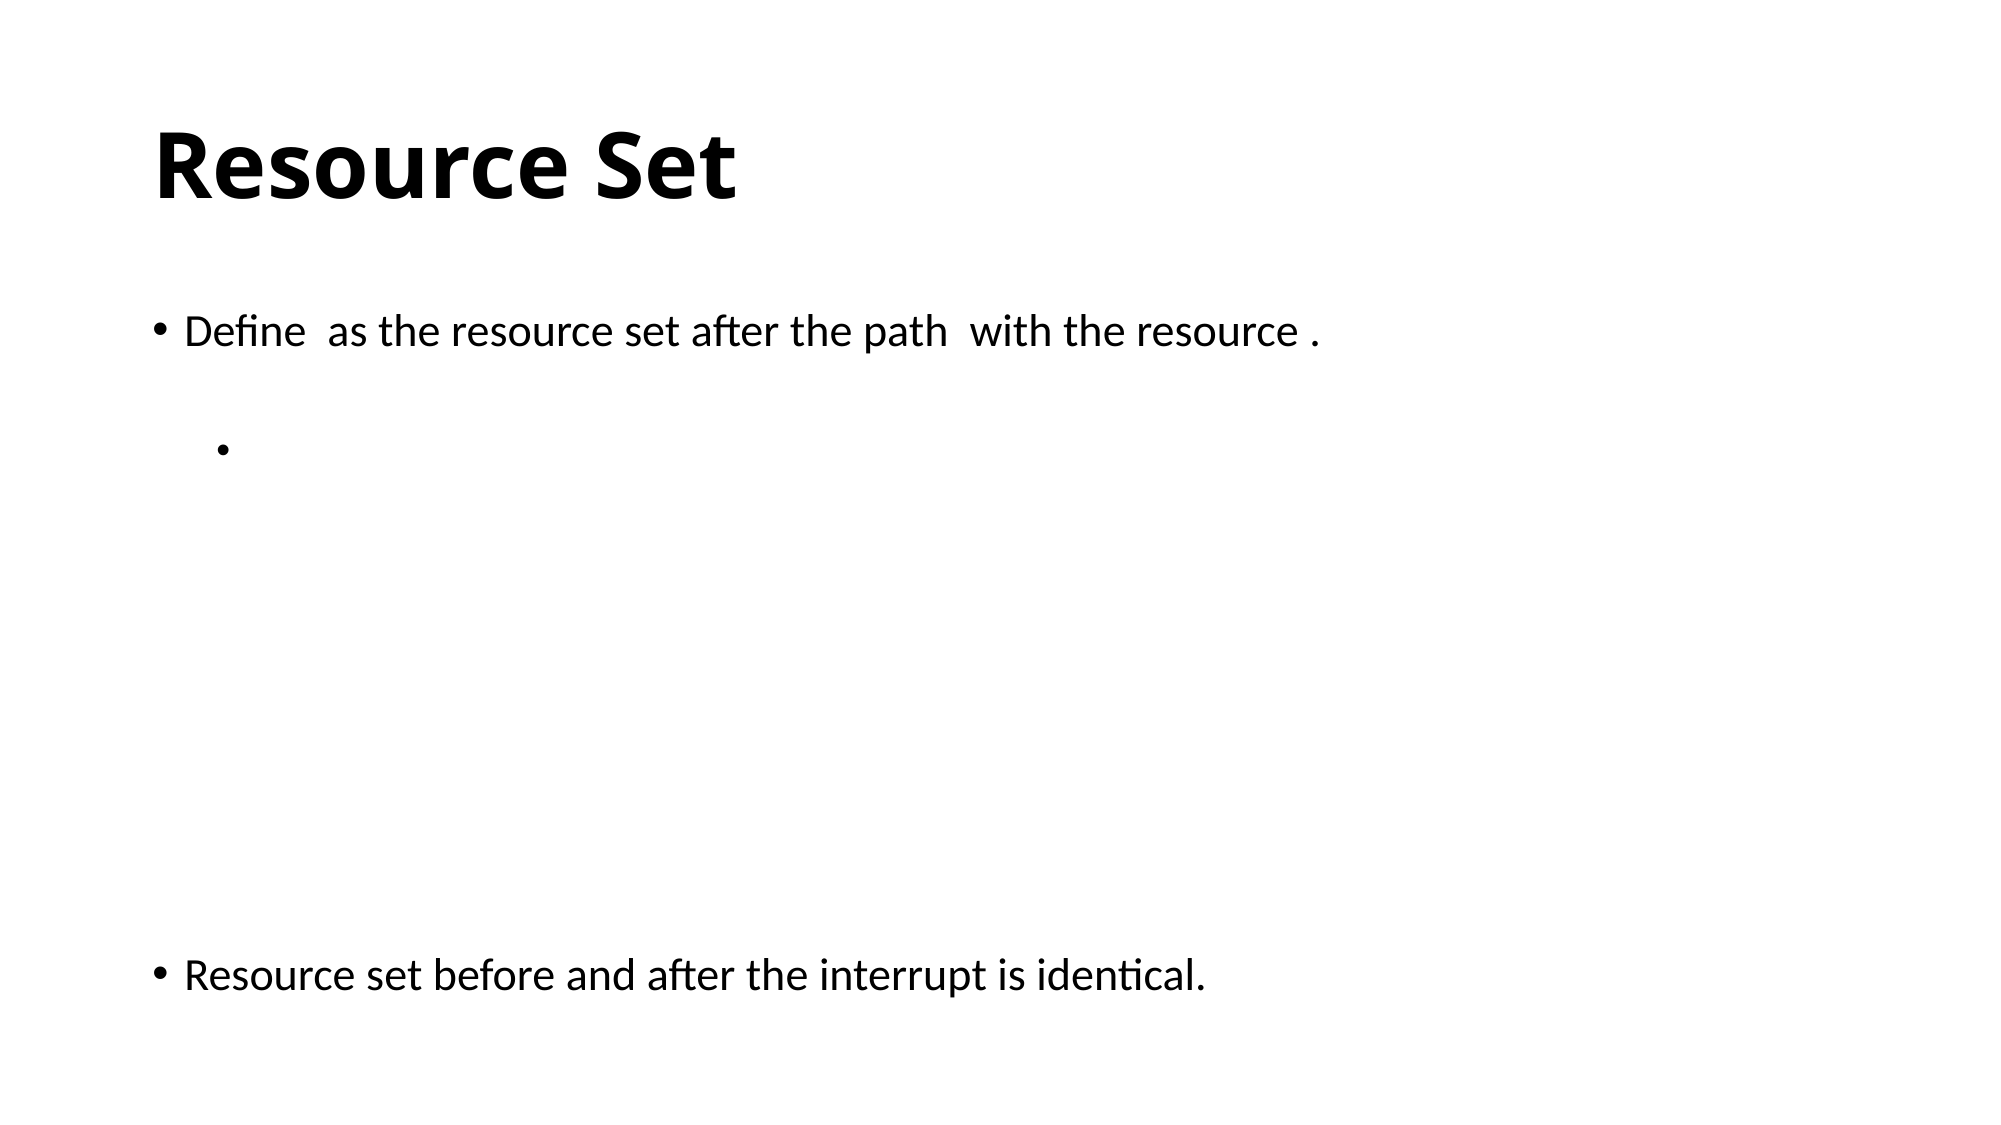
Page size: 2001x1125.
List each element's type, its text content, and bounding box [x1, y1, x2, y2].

title Resource Set [137, 59, 1863, 278]
